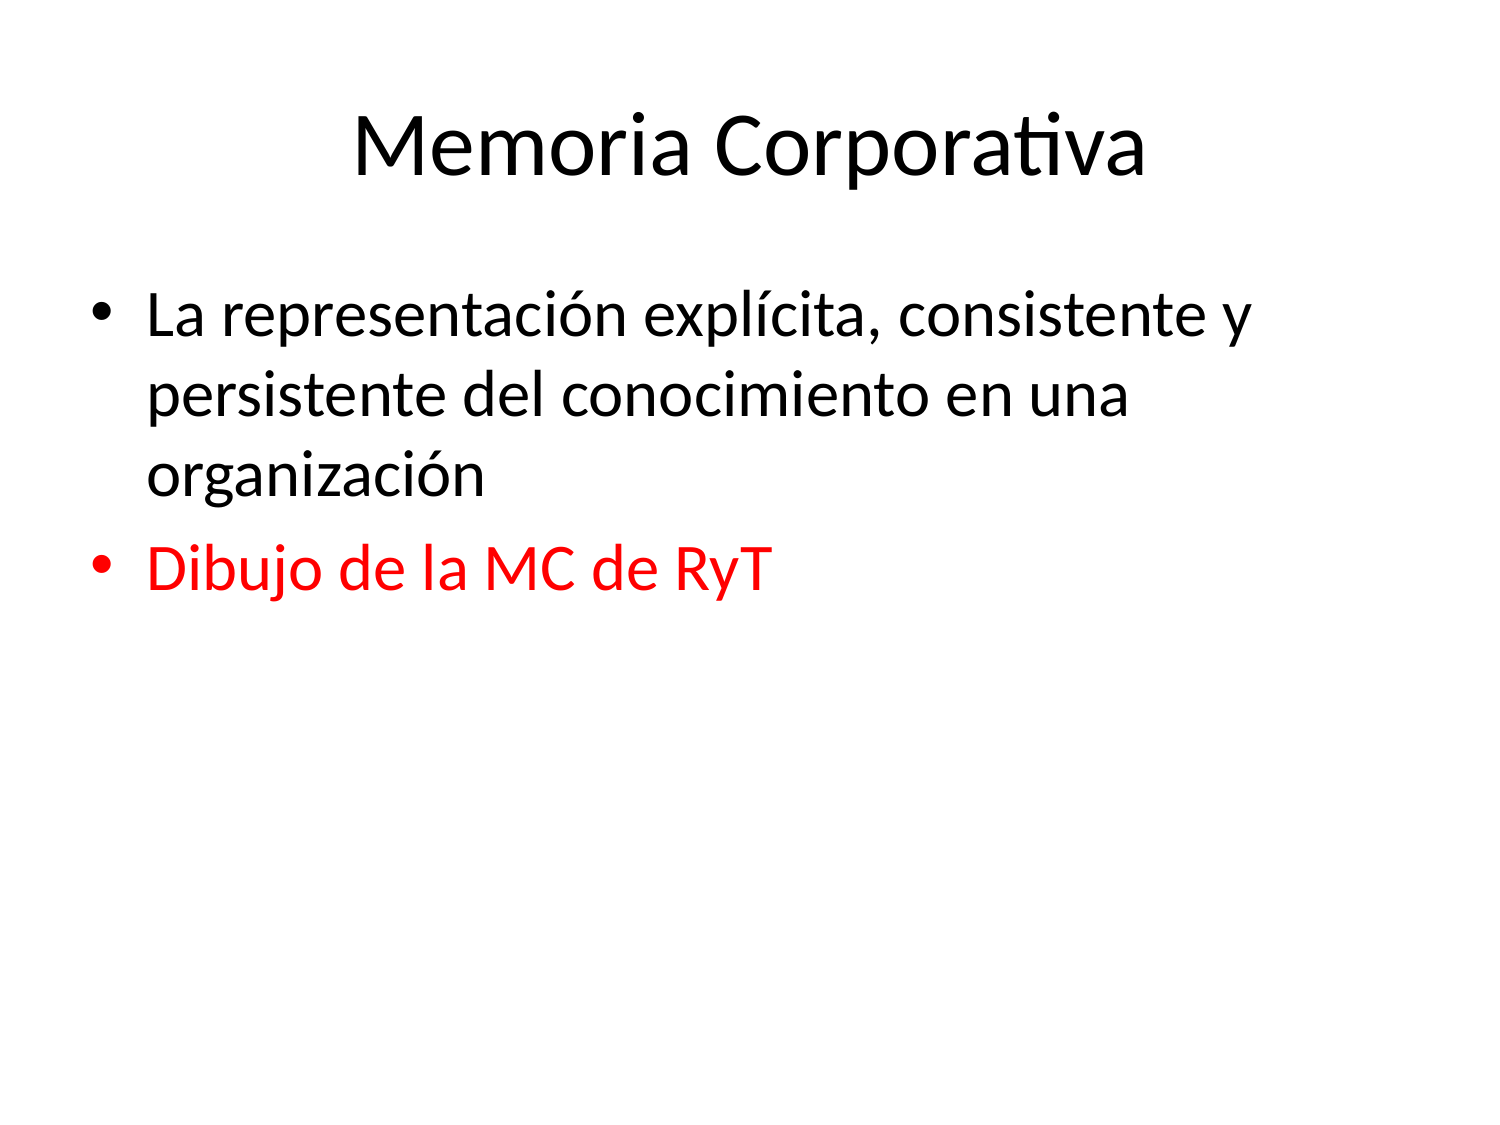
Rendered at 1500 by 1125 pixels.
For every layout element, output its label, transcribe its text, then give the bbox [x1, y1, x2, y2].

title Memoria Corporativa [75, 45, 1425, 233]
list La representación explícita, consistente y persistente del conocimiento en una organización Dibujo de la MC de RyT [75, 262, 1425, 1005]
